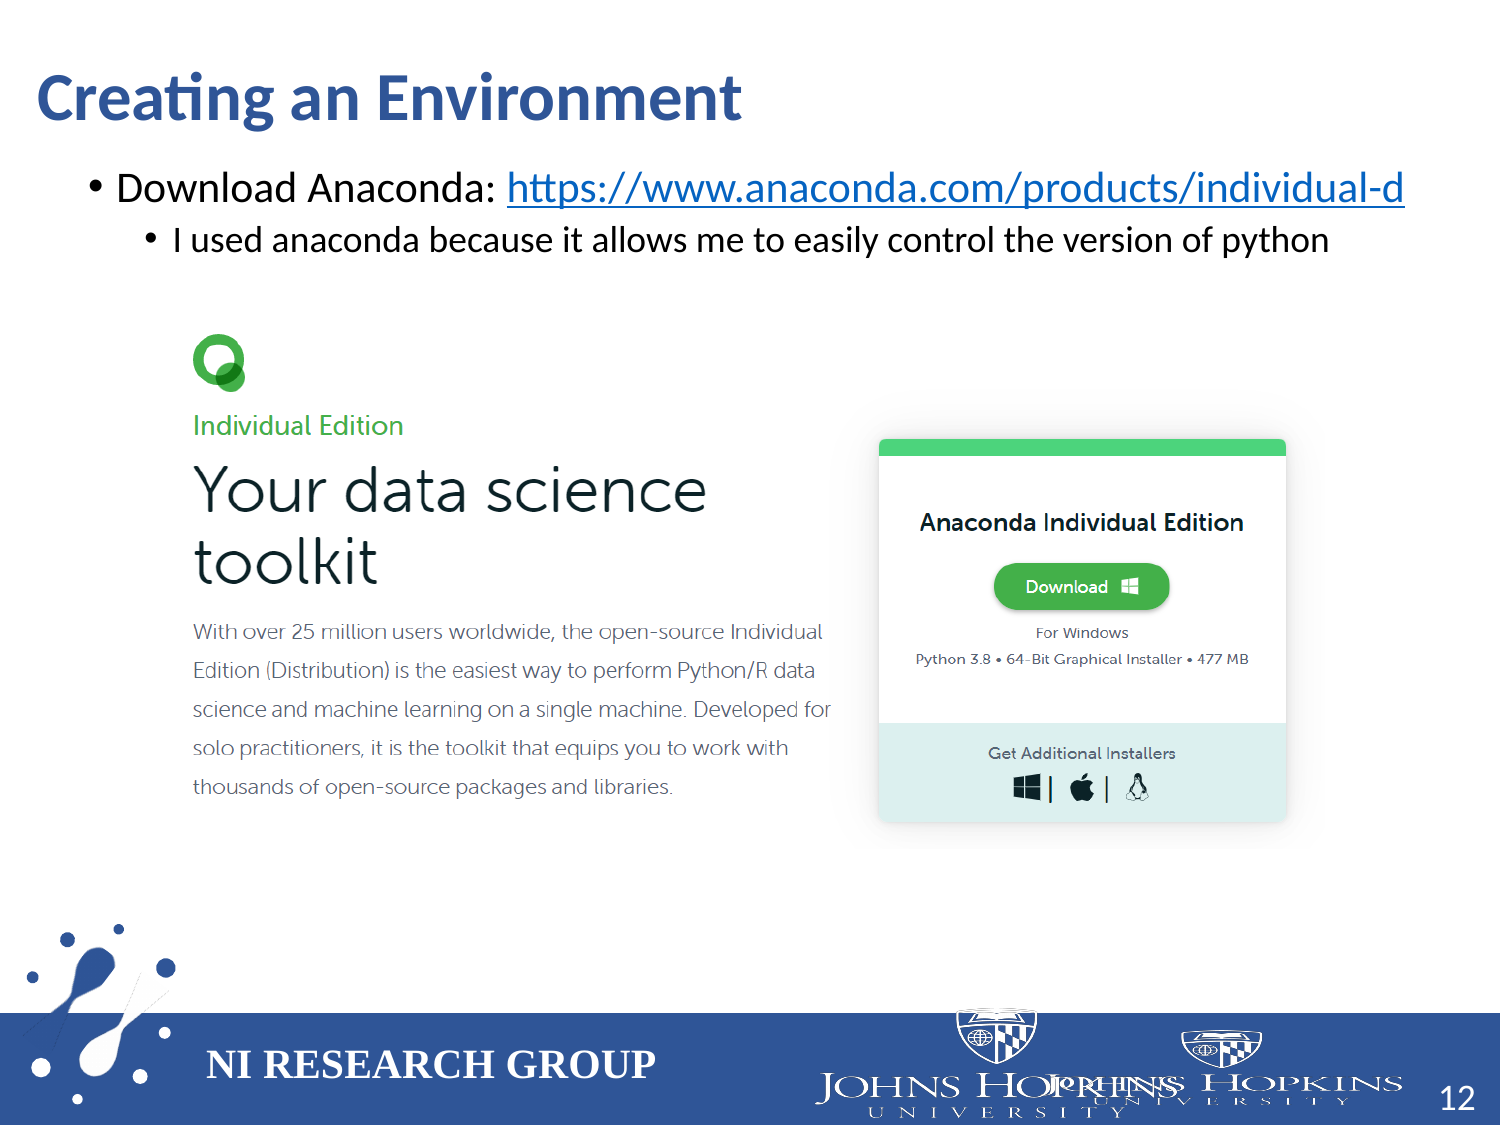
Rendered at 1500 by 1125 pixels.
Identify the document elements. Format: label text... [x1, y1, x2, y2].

picture [175, 314, 1325, 849]
slide_number 12 [1423, 1065, 1500, 1125]
list Download Anaconda: https://www.anaconda.com/products/individual-d I used anaconda because it allows me to easily control the version of python [73, 157, 1443, 934]
picture [815, 1008, 1402, 1118]
title Creating an Environment [22, 39, 1316, 158]
